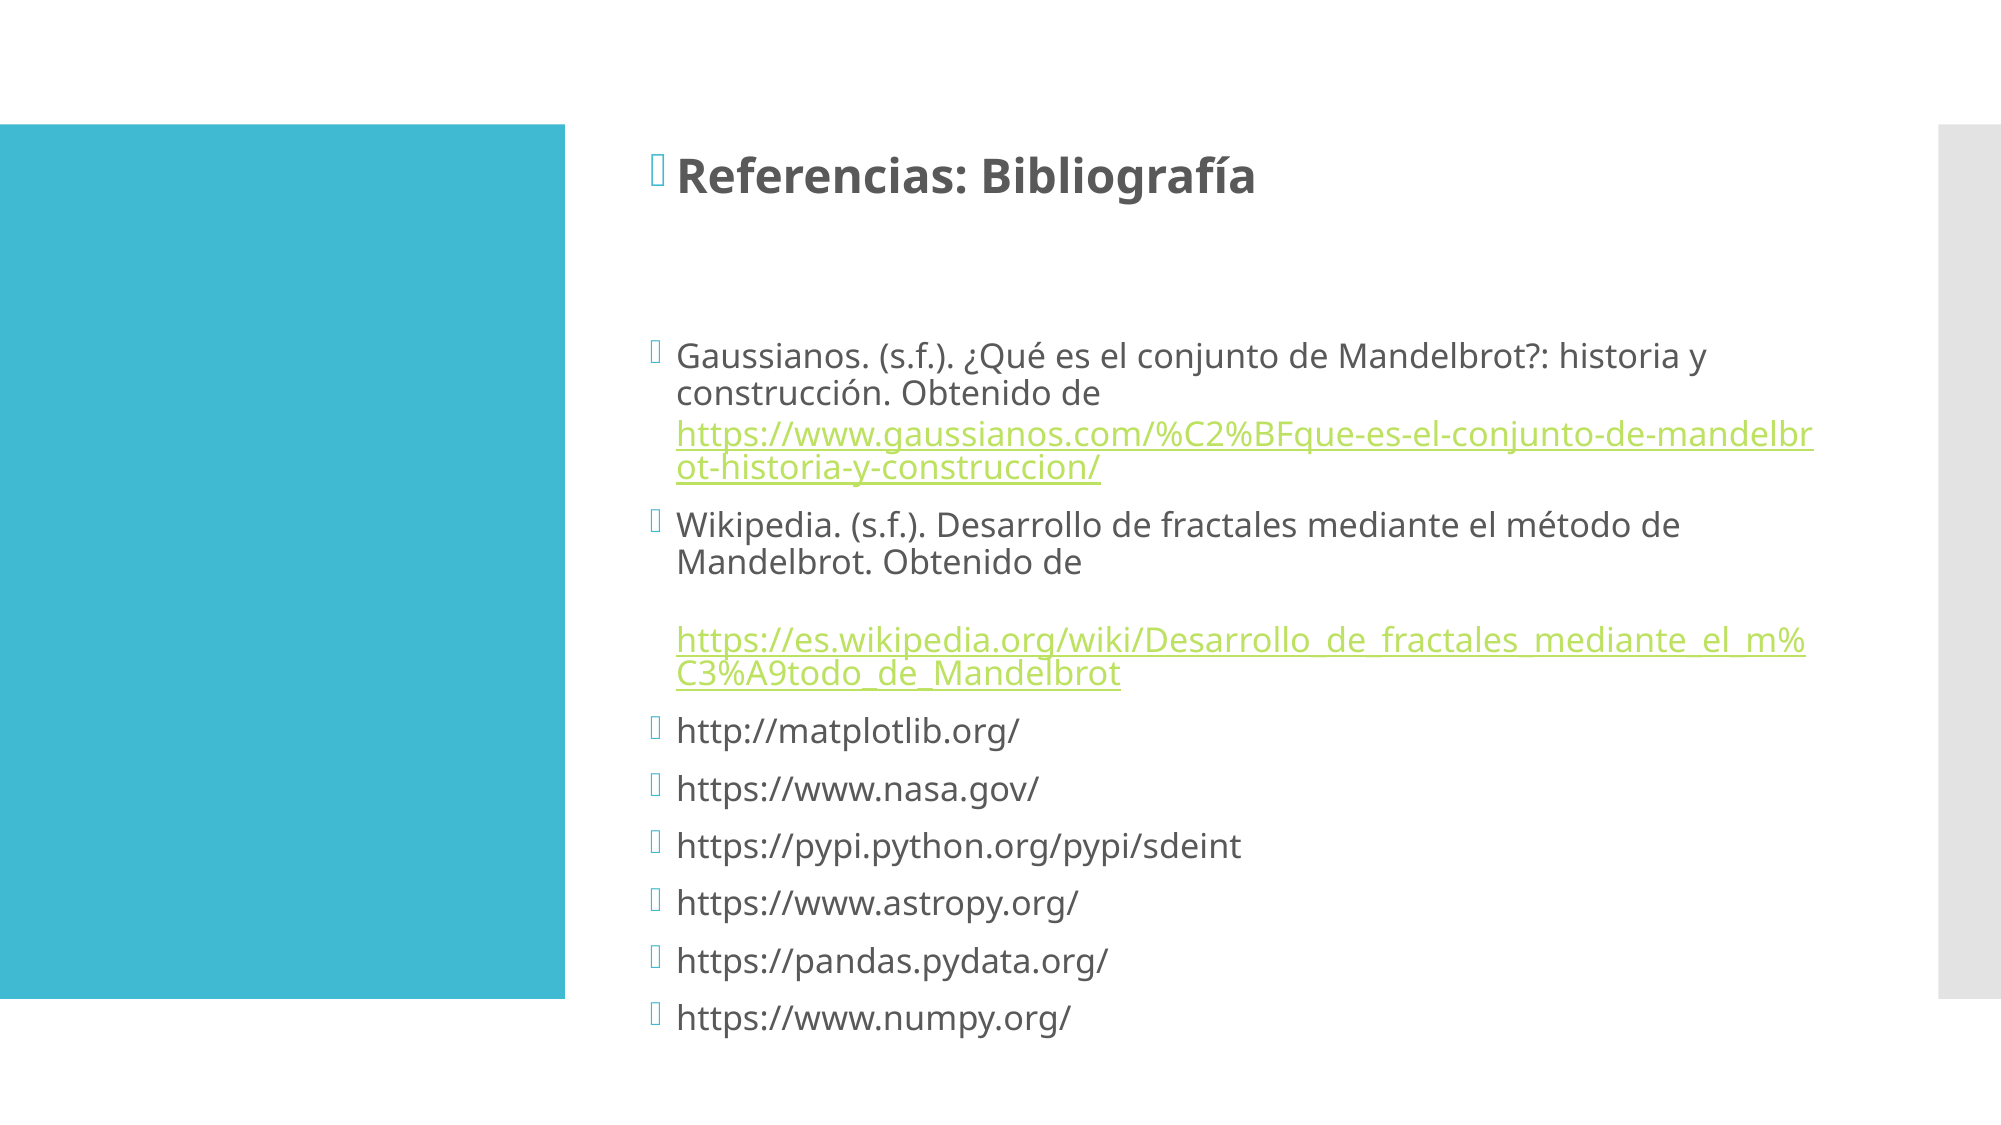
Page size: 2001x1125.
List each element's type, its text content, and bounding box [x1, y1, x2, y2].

list Referencias: Bibliografía Gaussianos. (s.f.). ¿Qué es el conjunto de Mandelbrot?: historia y construcción. Obtenido de https://www.gaussianos.com/%C2%BFque-es-el-conjunto-de-mandelbrot-historia-y-construccion/ Wikipedia. (s.f.). Desarrollo de fractales mediante el método de Mandelbrot. Obtenido de https://es.wikipedia.org/wiki/Desarrollo_de_fractales_mediante_el_m%C3%A9todo_de_Mandelbrot http://matplotlib.org/ https://www.nasa.gov/ https://pypi.python.org/pypi/sdeint https://www.astropy.org/ https://pandas.pydata.org/ https://www.numpy.org/ [634, 141, 1835, 982]
